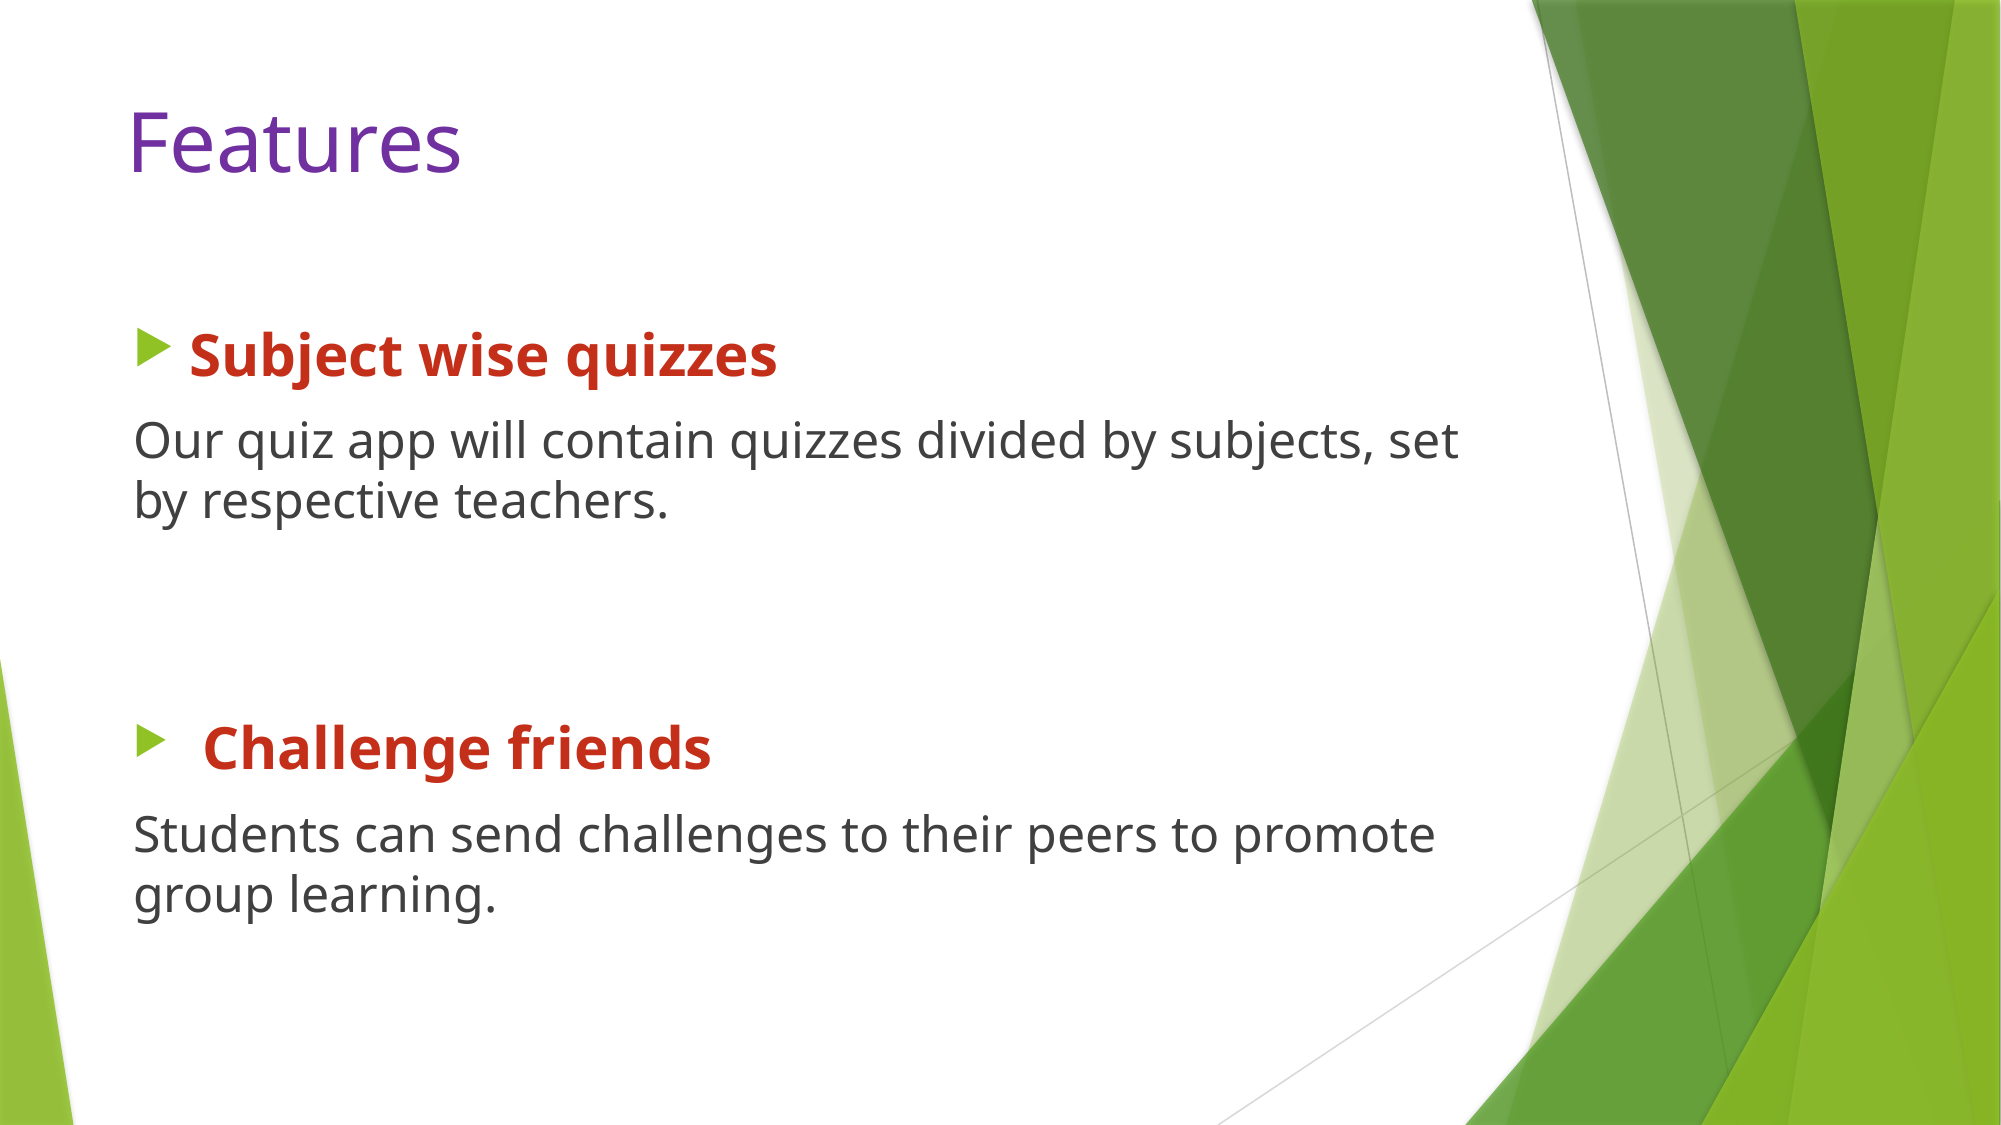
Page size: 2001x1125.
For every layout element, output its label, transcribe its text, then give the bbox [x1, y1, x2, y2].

title Features [111, 81, 1522, 299]
list Subject wise quizzes Our quiz app will contain quizzes divided by subjects, set by respective teachers. Challenge friends Students can send challenges to their peers to promote group learning. [118, 310, 1529, 1086]
